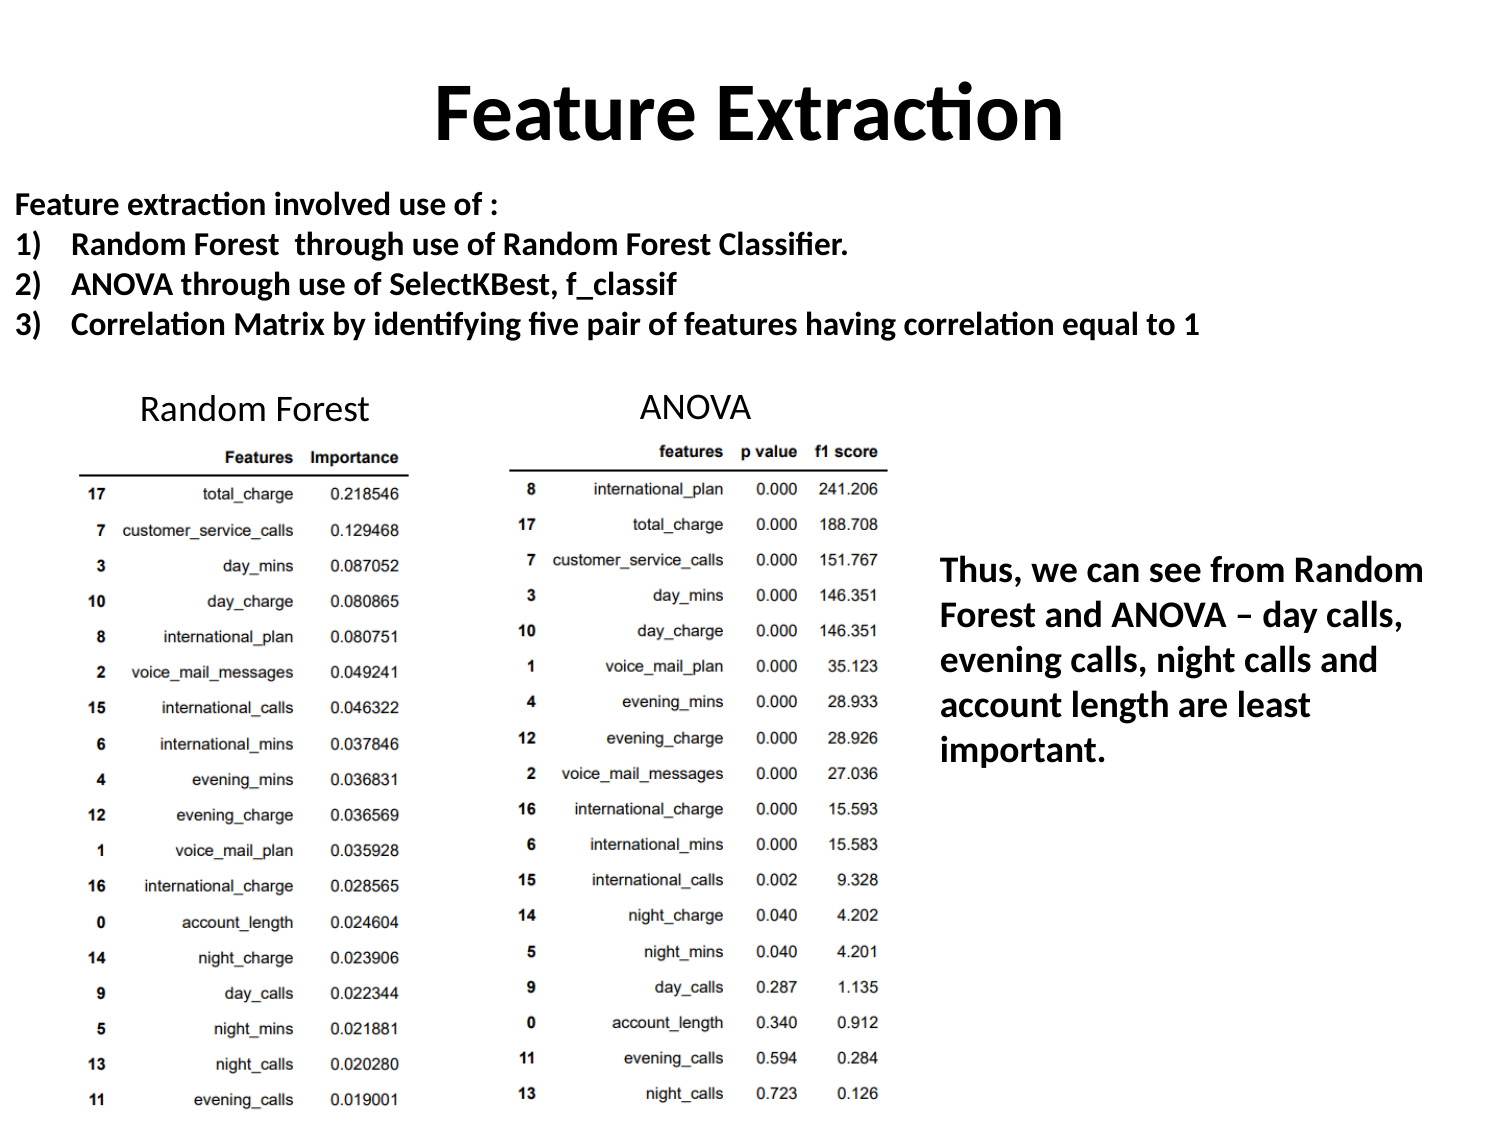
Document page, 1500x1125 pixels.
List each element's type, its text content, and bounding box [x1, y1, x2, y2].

text_box Thus, we can see from Random Forest and ANOVA – day calls, evening calls, night calls and account length are least important. [926, 537, 1475, 778]
text_box Feature Extraction [0, 50, 1500, 165]
title [875, 224, 1500, 375]
text_box Random Forest [124, 376, 425, 437]
picture [74, 439, 416, 1125]
text_box ANOVA [549, 374, 850, 430]
picture [499, 431, 923, 1125]
text_box Feature extraction involved use of : Random Forest through use of Random Forest Classifier. ANOVA through use of SelectKBest, f_classif Correlation Matrix by identifying five pair of features having correlation equal to 1 [0, 174, 1475, 350]
